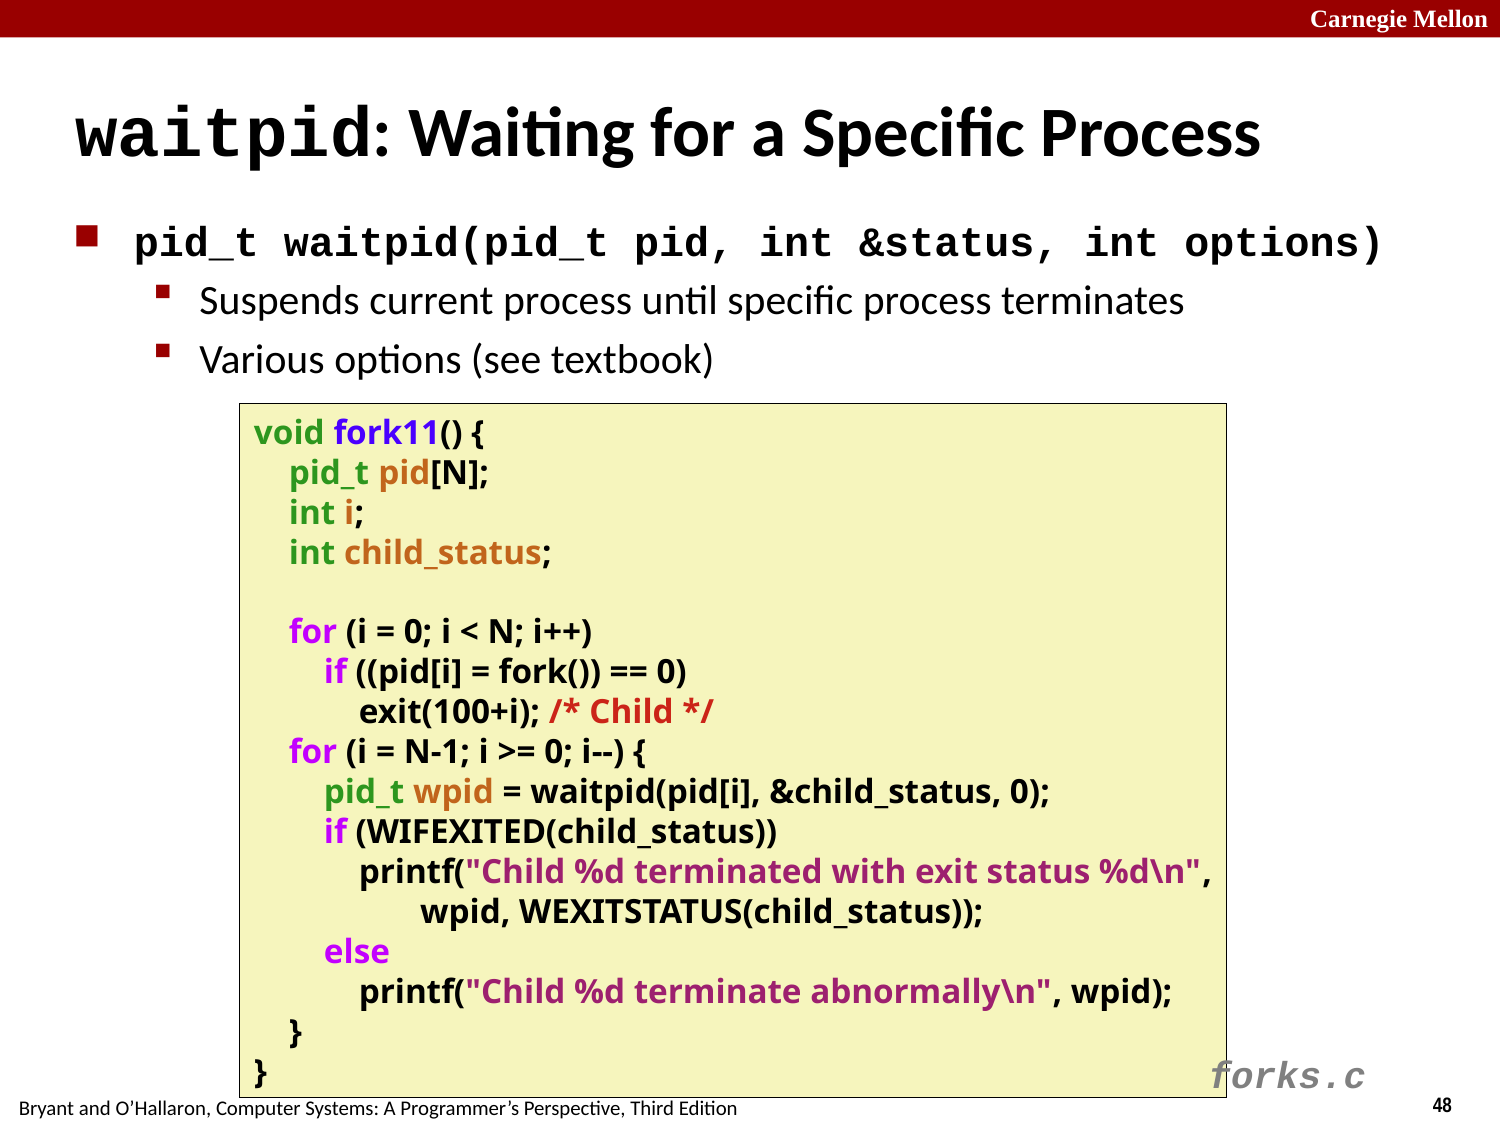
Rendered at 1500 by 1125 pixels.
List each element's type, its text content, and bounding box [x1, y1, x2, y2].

list pid_t waitpid(pid_t pid, int &status, int options) Suspends current process until specific process terminates Various options (see textbook) [62, 206, 1476, 388]
text_box void fork11() { pid_t pid[N]; int i; int child_status; for (i = 0; i < N; i++) if ((pid[i] = fork()) == 0) exit(100+i); /* Child */ for (i = N-1; i >= 0; i--) { pid_t wpid = waitpid(pid[i], &child_status, 0); if (WIFEXITED(child_status)) printf("Child %d terminated with exit status %d\n", wpid, WEXITSTATUS(child_status)); else printf("Child %d terminate abnormally\n", wpid); } } [239, 403, 1227, 1098]
title waitpid: Waiting for a Specific Process [60, 80, 1500, 176]
text_box forks.c [1193, 1046, 1382, 1105]
